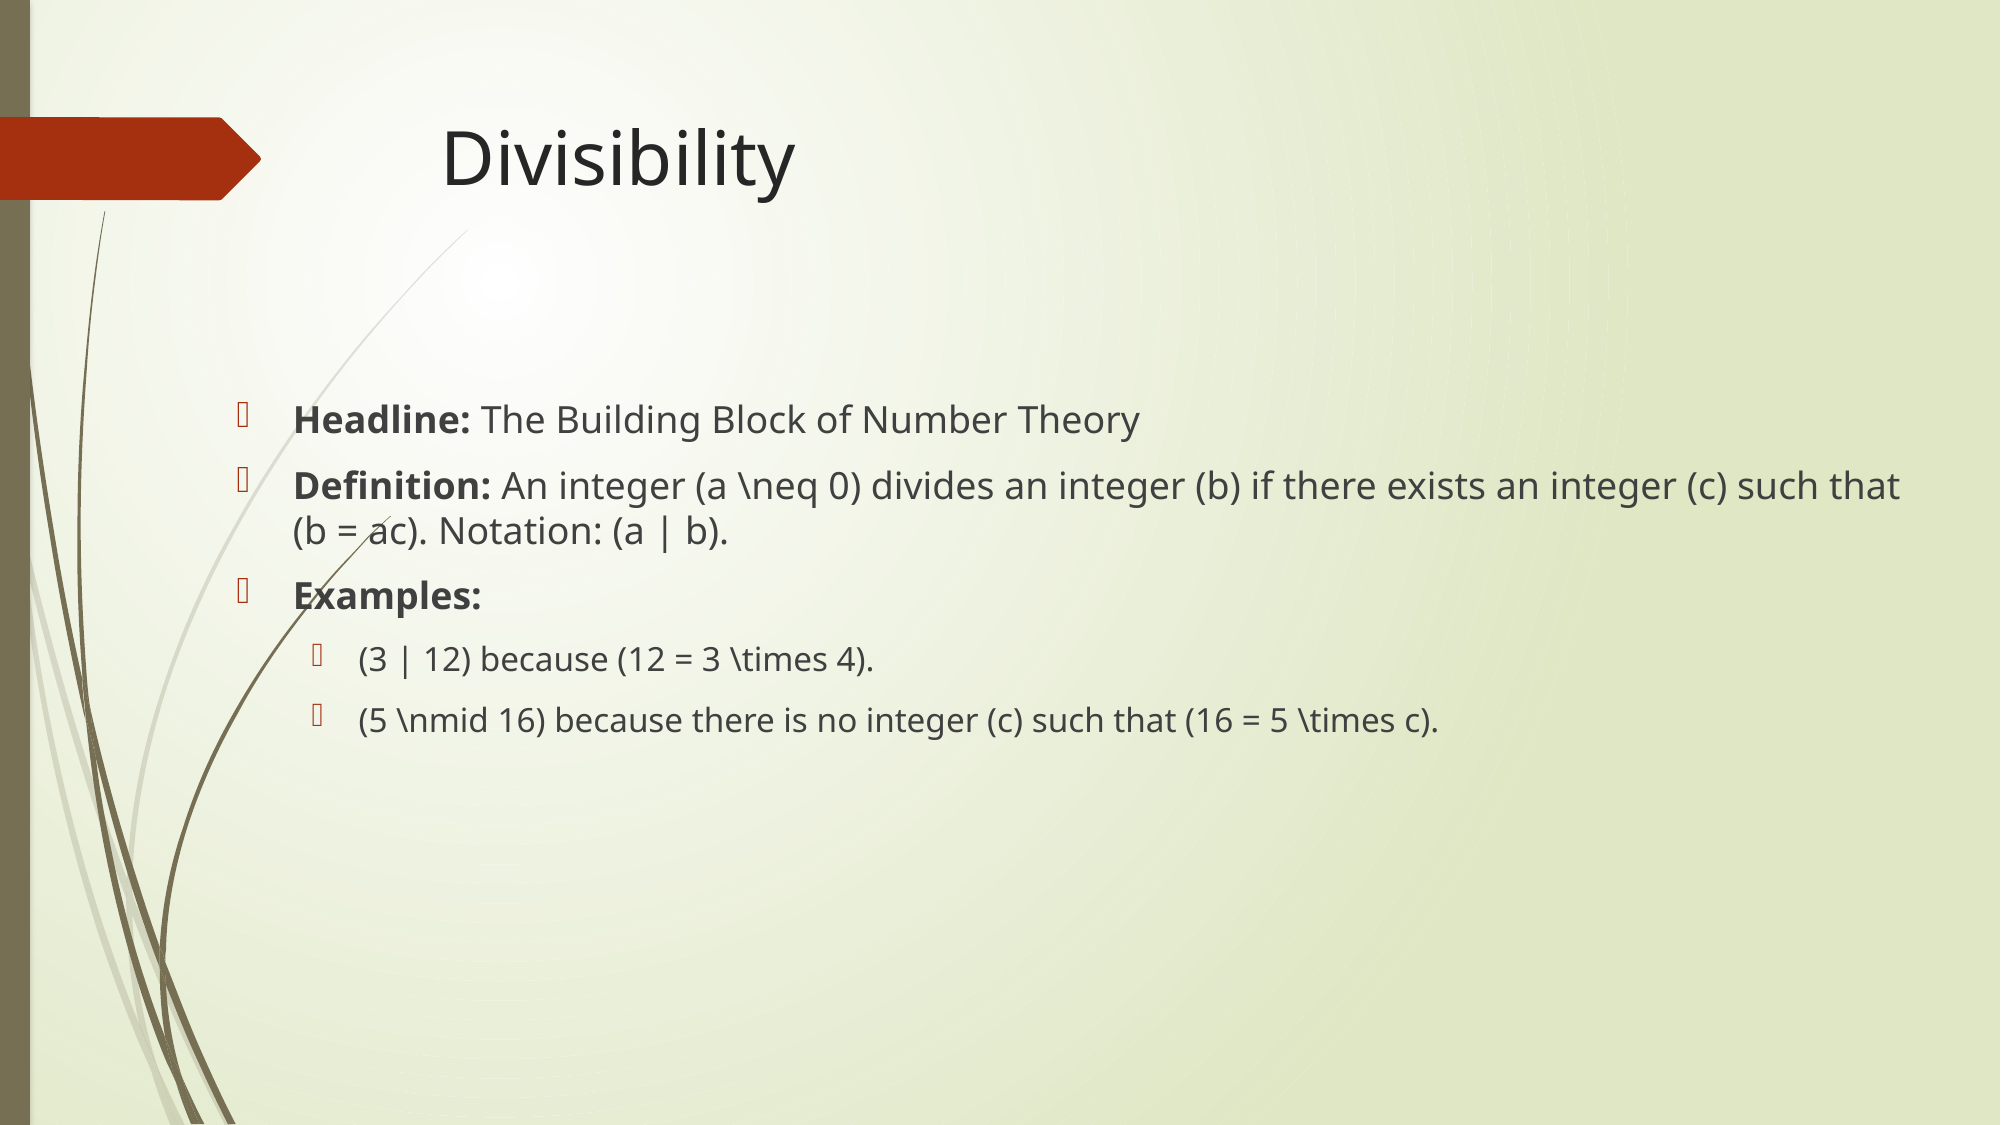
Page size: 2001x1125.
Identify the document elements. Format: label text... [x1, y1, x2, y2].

title Divisibility [425, 102, 1888, 263]
list Headline: The Building Block of Number Theory Definition: An integer (a \neq 0) divides an integer (b) if there exists an integer (c) such that (b = ac). Notation: (a | b). Examples: (3 | 12) because (12 = 3 \times 4). (5 \nmid 16) because there is no integer (c) such that (16 = 5 \times c). [221, 263, 1920, 917]
